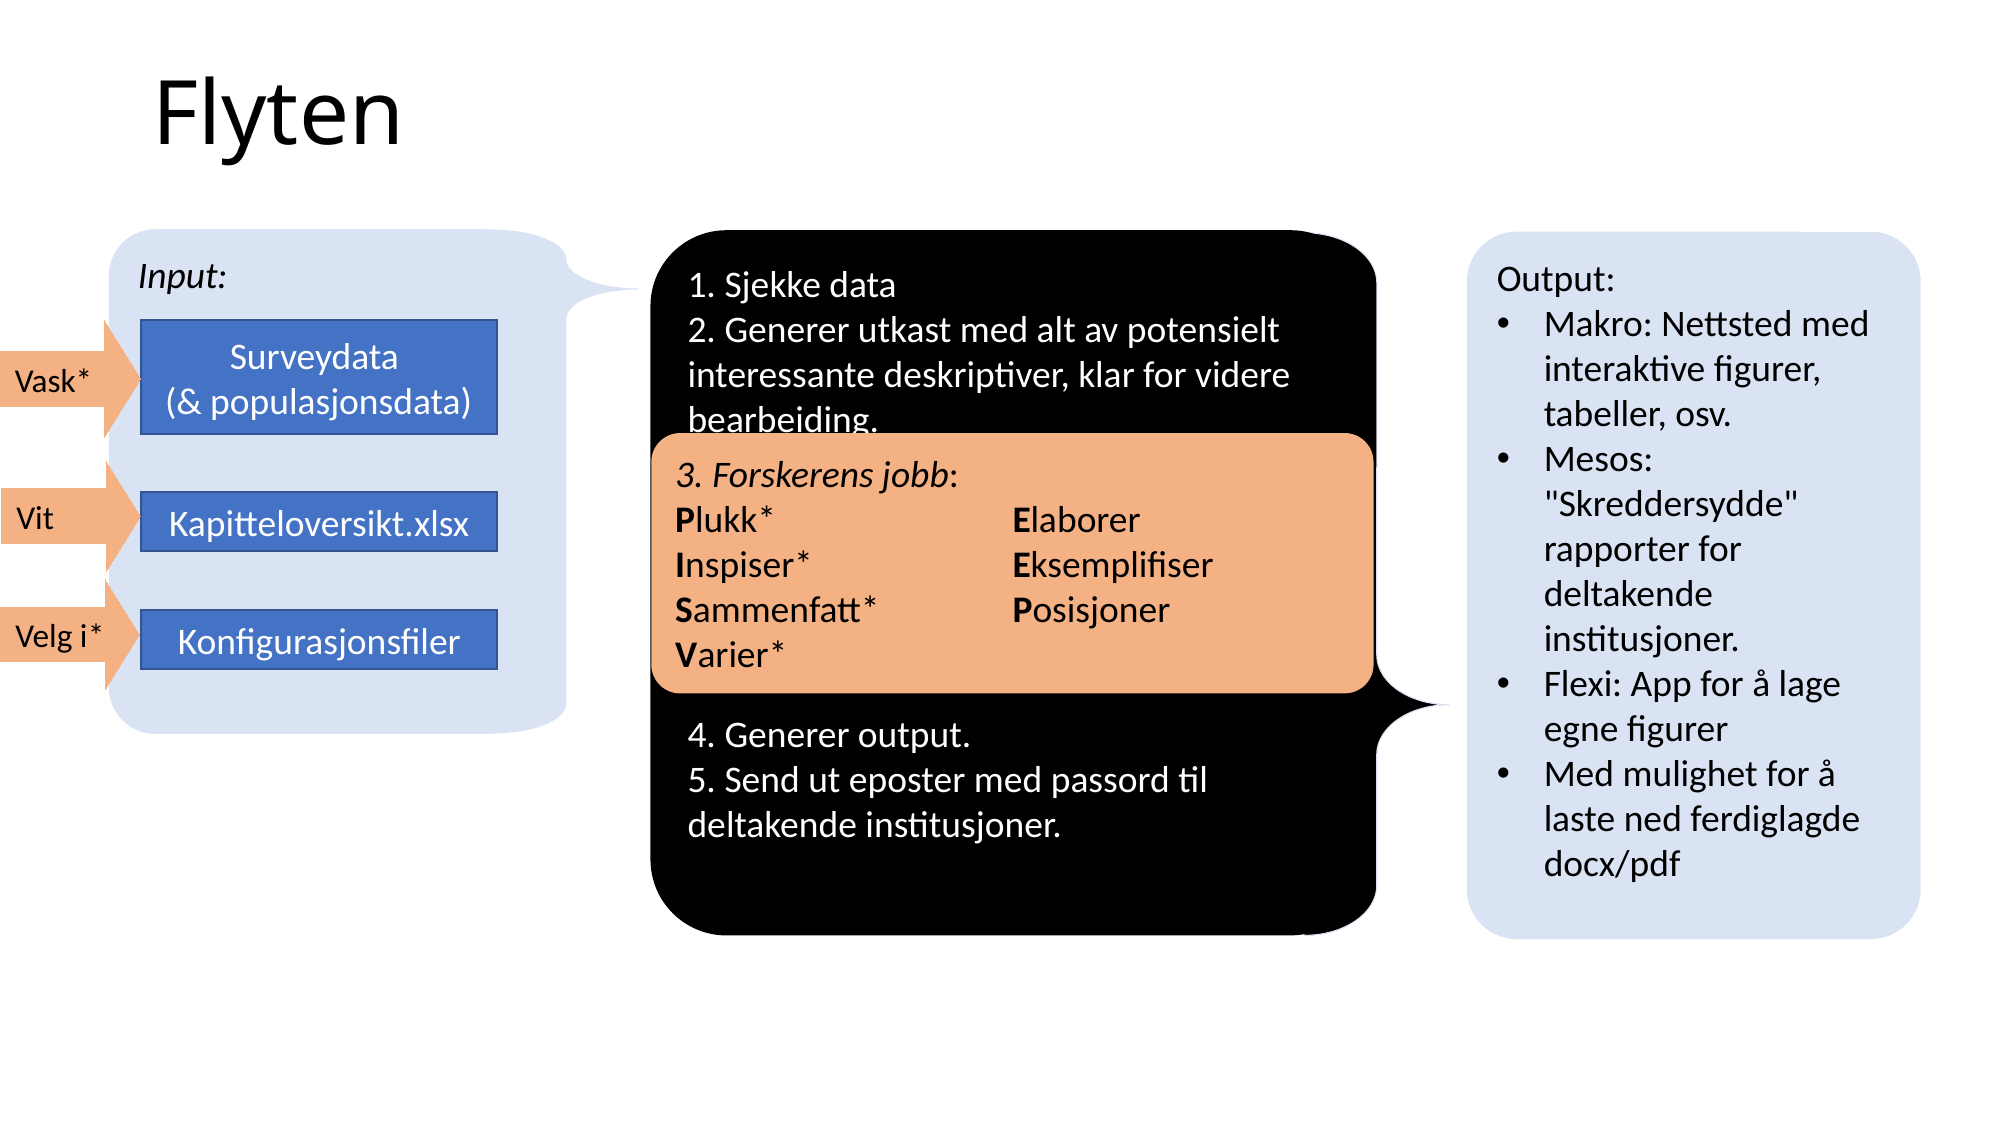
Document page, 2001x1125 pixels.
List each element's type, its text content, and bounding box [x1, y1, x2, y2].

title Flyten [137, 59, 1863, 172]
text_box Kapitteloversikt.xlsx [140, 491, 498, 552]
text_box Input: [108, 229, 534, 734]
text_box [495, 229, 639, 734]
text_box [1306, 233, 1450, 936]
text_box Surveydata (& populasjonsdata) [140, 319, 498, 435]
text_box 3. Forskerens jobb: Plukk* Inspiser* Sammenfatt* Varier* Elaborer Eksemplifiser Posisjoner [651, 433, 1374, 694]
text_box Output: Makro: Nettsted med interaktive figurer, tabeller, osv. Mesos: "Skreddersydde" rapporter for deltakende institusjoner. Flexi: App for å lage egne figurer Med mulighet for å laste ned ferdiglagde docx/pdf [1466, 231, 1921, 940]
text_box Velg i* [0, 579, 140, 690]
text_box Vask* [0, 320, 141, 438]
text_box Vit [1, 461, 141, 572]
text_box Konfigurasjonsfiler [140, 609, 498, 670]
text_box 1. Sjekke data 2. Generer utkast med alt av potensielt interessante deskriptiver, klar for videre bearbeiding. 4. Generer output. 5. Send ut eposter med passord til deltakende institusjoner. [649, 229, 1368, 937]
